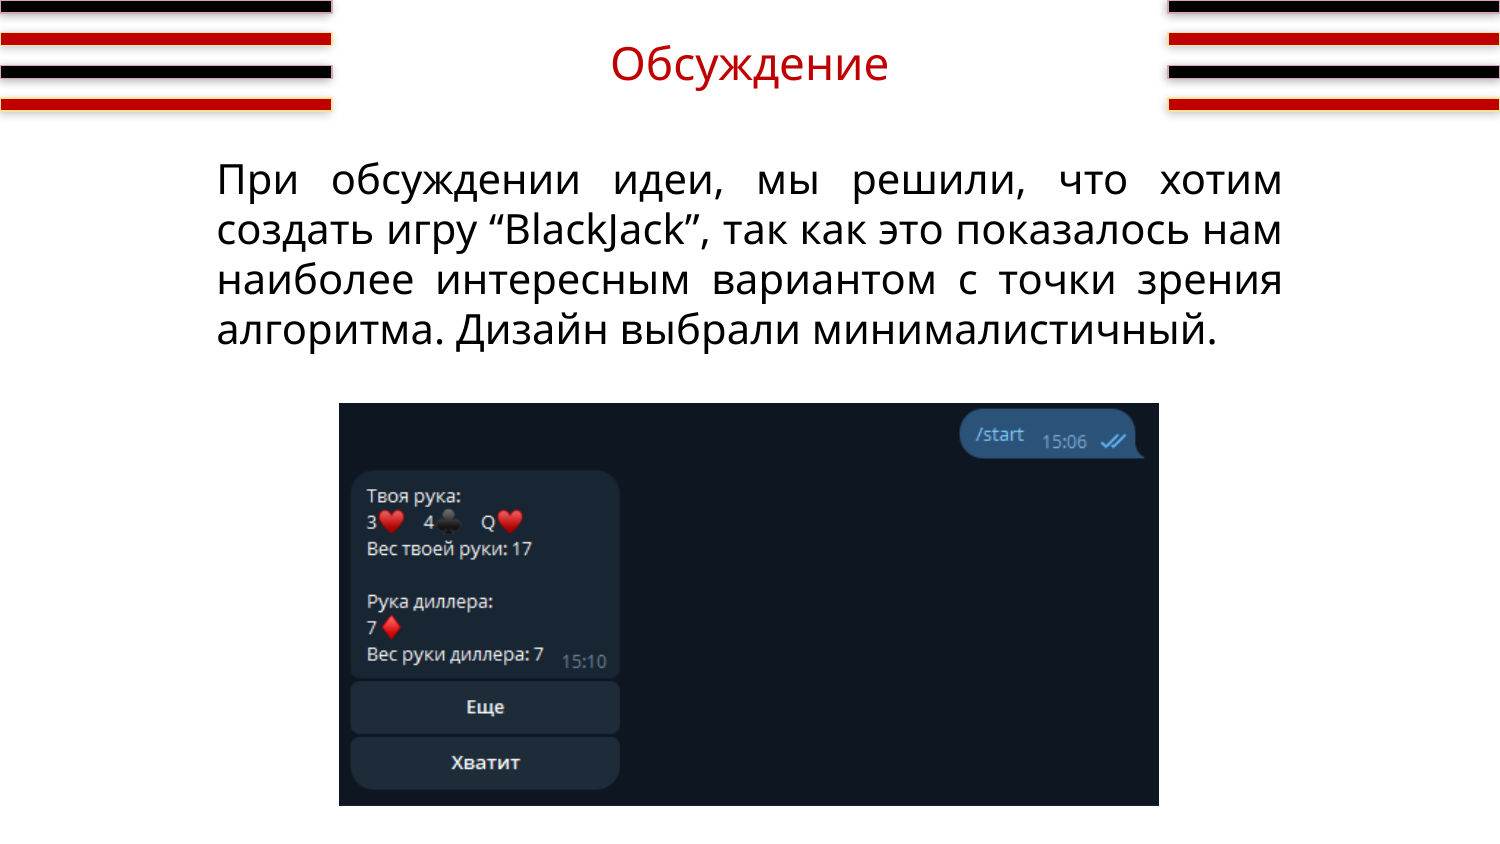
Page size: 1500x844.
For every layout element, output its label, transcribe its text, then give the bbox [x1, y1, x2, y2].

text_box [1168, 98, 1500, 112]
text_box [1168, 0, 1500, 13]
text_box При обсуждении идеи, мы решили, что хотим создать игру “BlackJack”, так как это показалось нам наиболее интересным вариантом c точки зрения алгоритма. Дизайн выбрали минималистичный. [201, 137, 1299, 368]
text_box [0, 32, 332, 46]
text_box [0, 0, 332, 13]
text_box [1168, 65, 1500, 79]
text_box [0, 98, 332, 112]
text_box [1168, 32, 1500, 46]
picture [339, 402, 1159, 806]
text_box Обсуждение [305, 19, 1195, 105]
text_box [0, 65, 332, 79]
